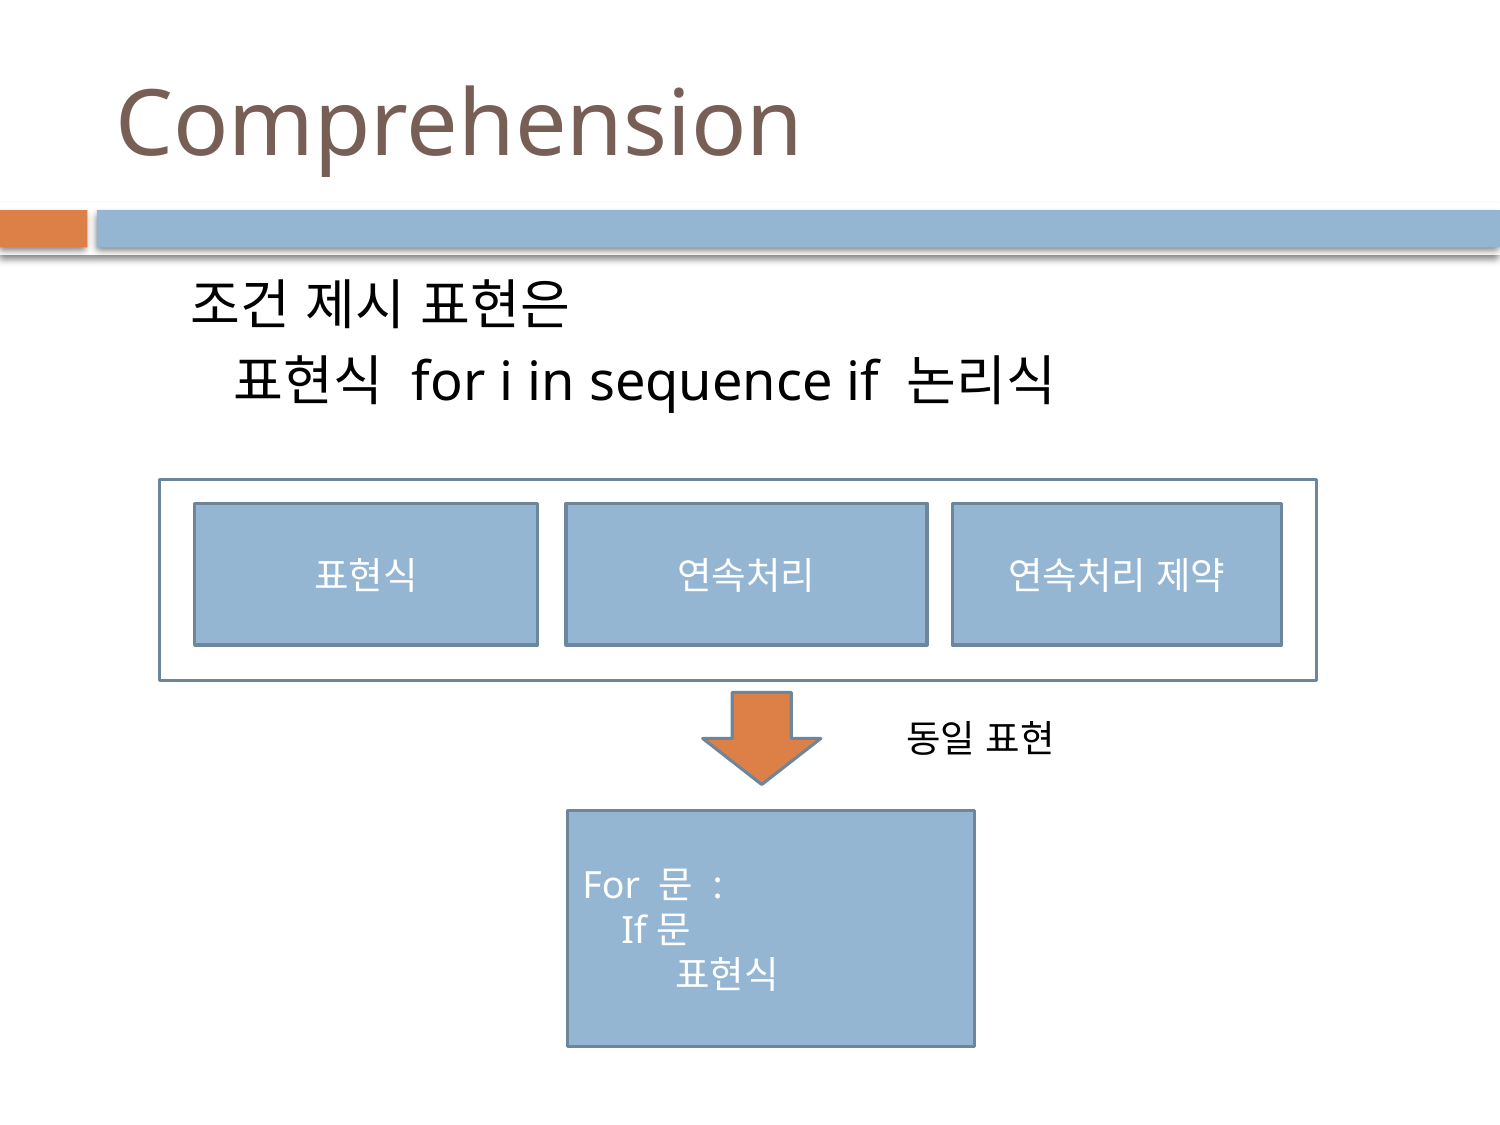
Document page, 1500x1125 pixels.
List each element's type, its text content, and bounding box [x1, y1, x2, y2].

text_box [158, 478, 1318, 682]
list 조건 제시 표현은 표현식 for i in sequence if 논리식 [100, 262, 1438, 480]
title Comprehension [100, 37, 1438, 200]
text_box For 문 : If문 표현식 [566, 809, 976, 1048]
text_box 동일 표현 [891, 707, 1140, 768]
text_box [701, 690, 823, 786]
